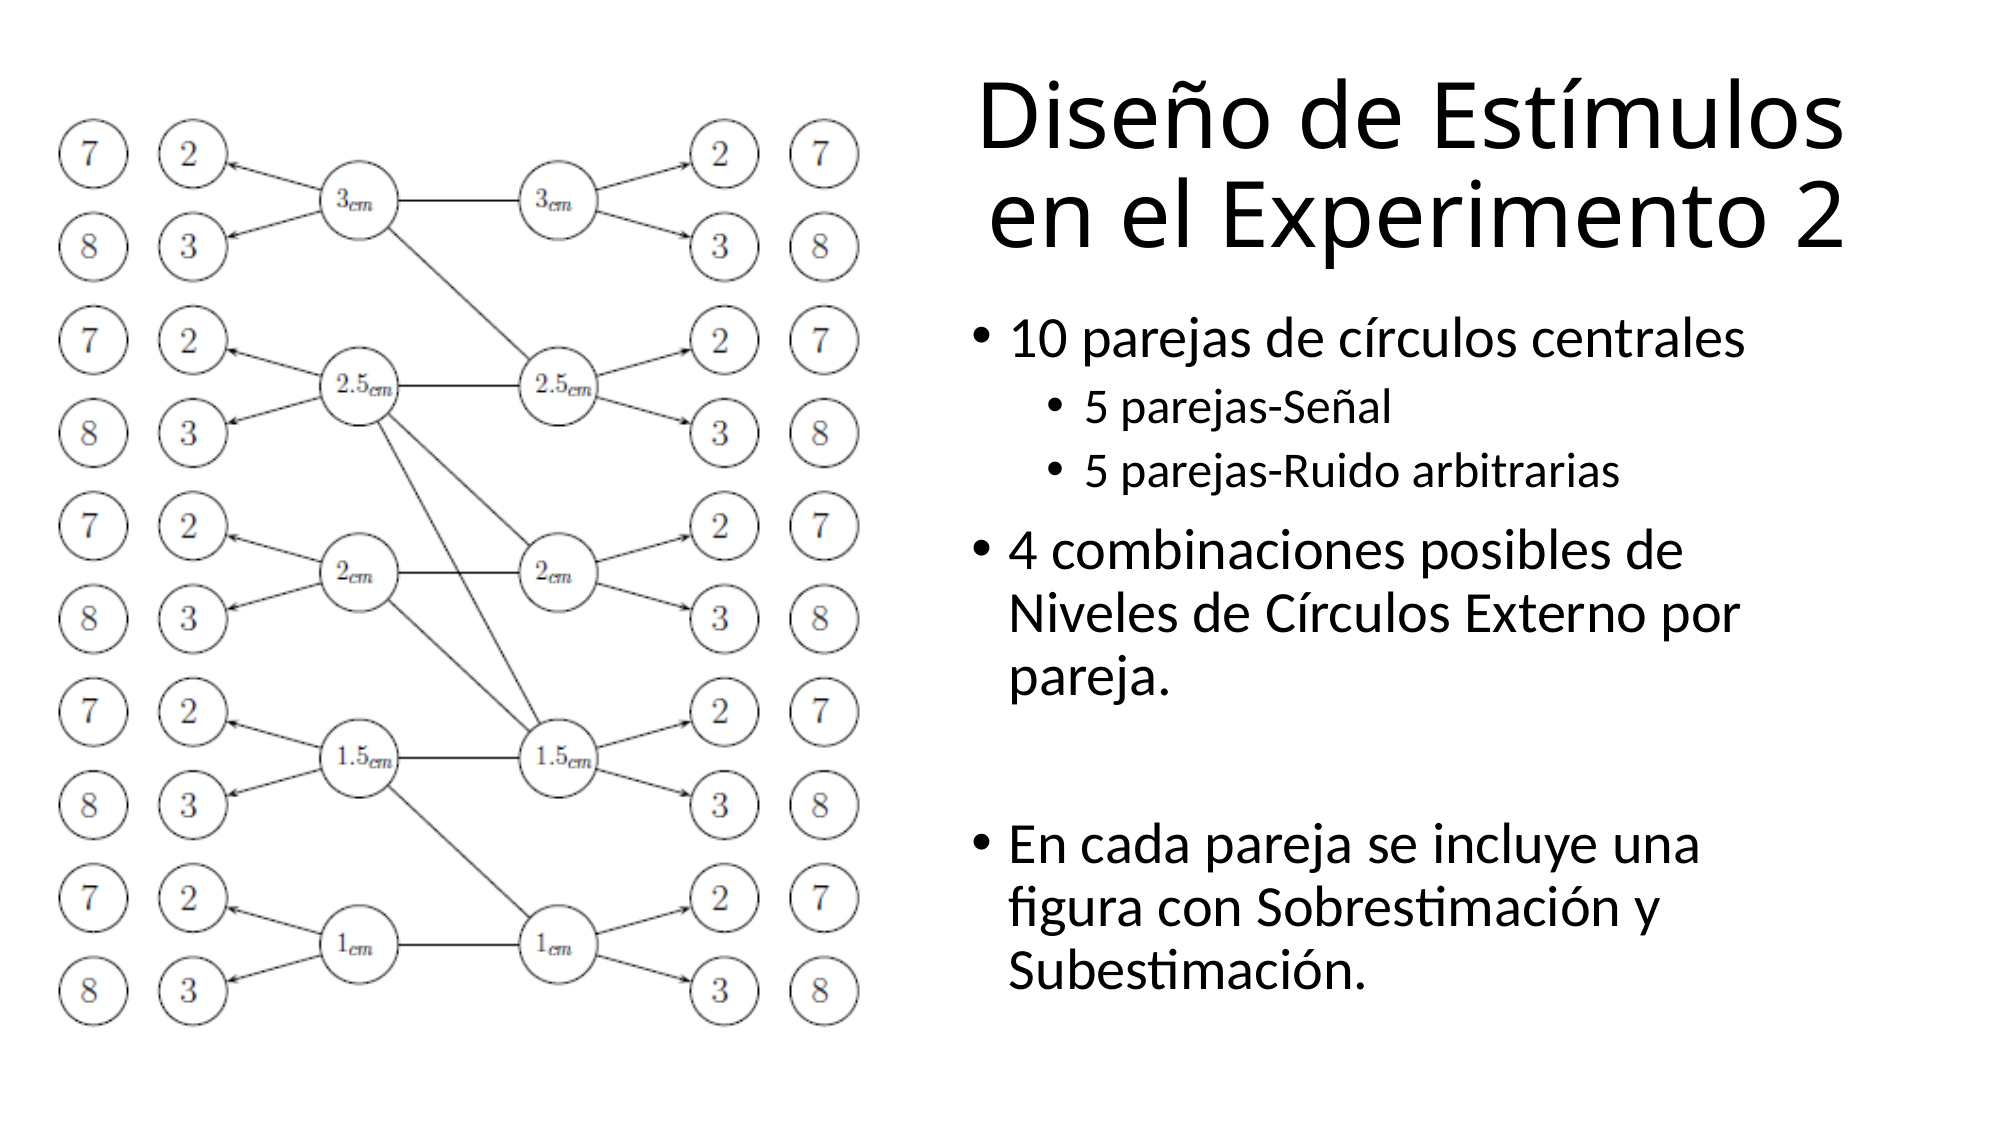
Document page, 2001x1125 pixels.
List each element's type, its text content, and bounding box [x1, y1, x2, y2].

title Diseño de Estímulos en el Experimento 2 [957, 59, 1863, 278]
list 10 parejas de círculos centrales 5 parejas-Señal 5 parejas-Ruido arbitrarias 4 combinaciones posibles de Niveles de Círculos Externo por pareja. En cada pareja se incluye una figura con Sobrestimación y Subestimación. [956, 299, 1863, 1014]
picture [25, 83, 892, 1071]
